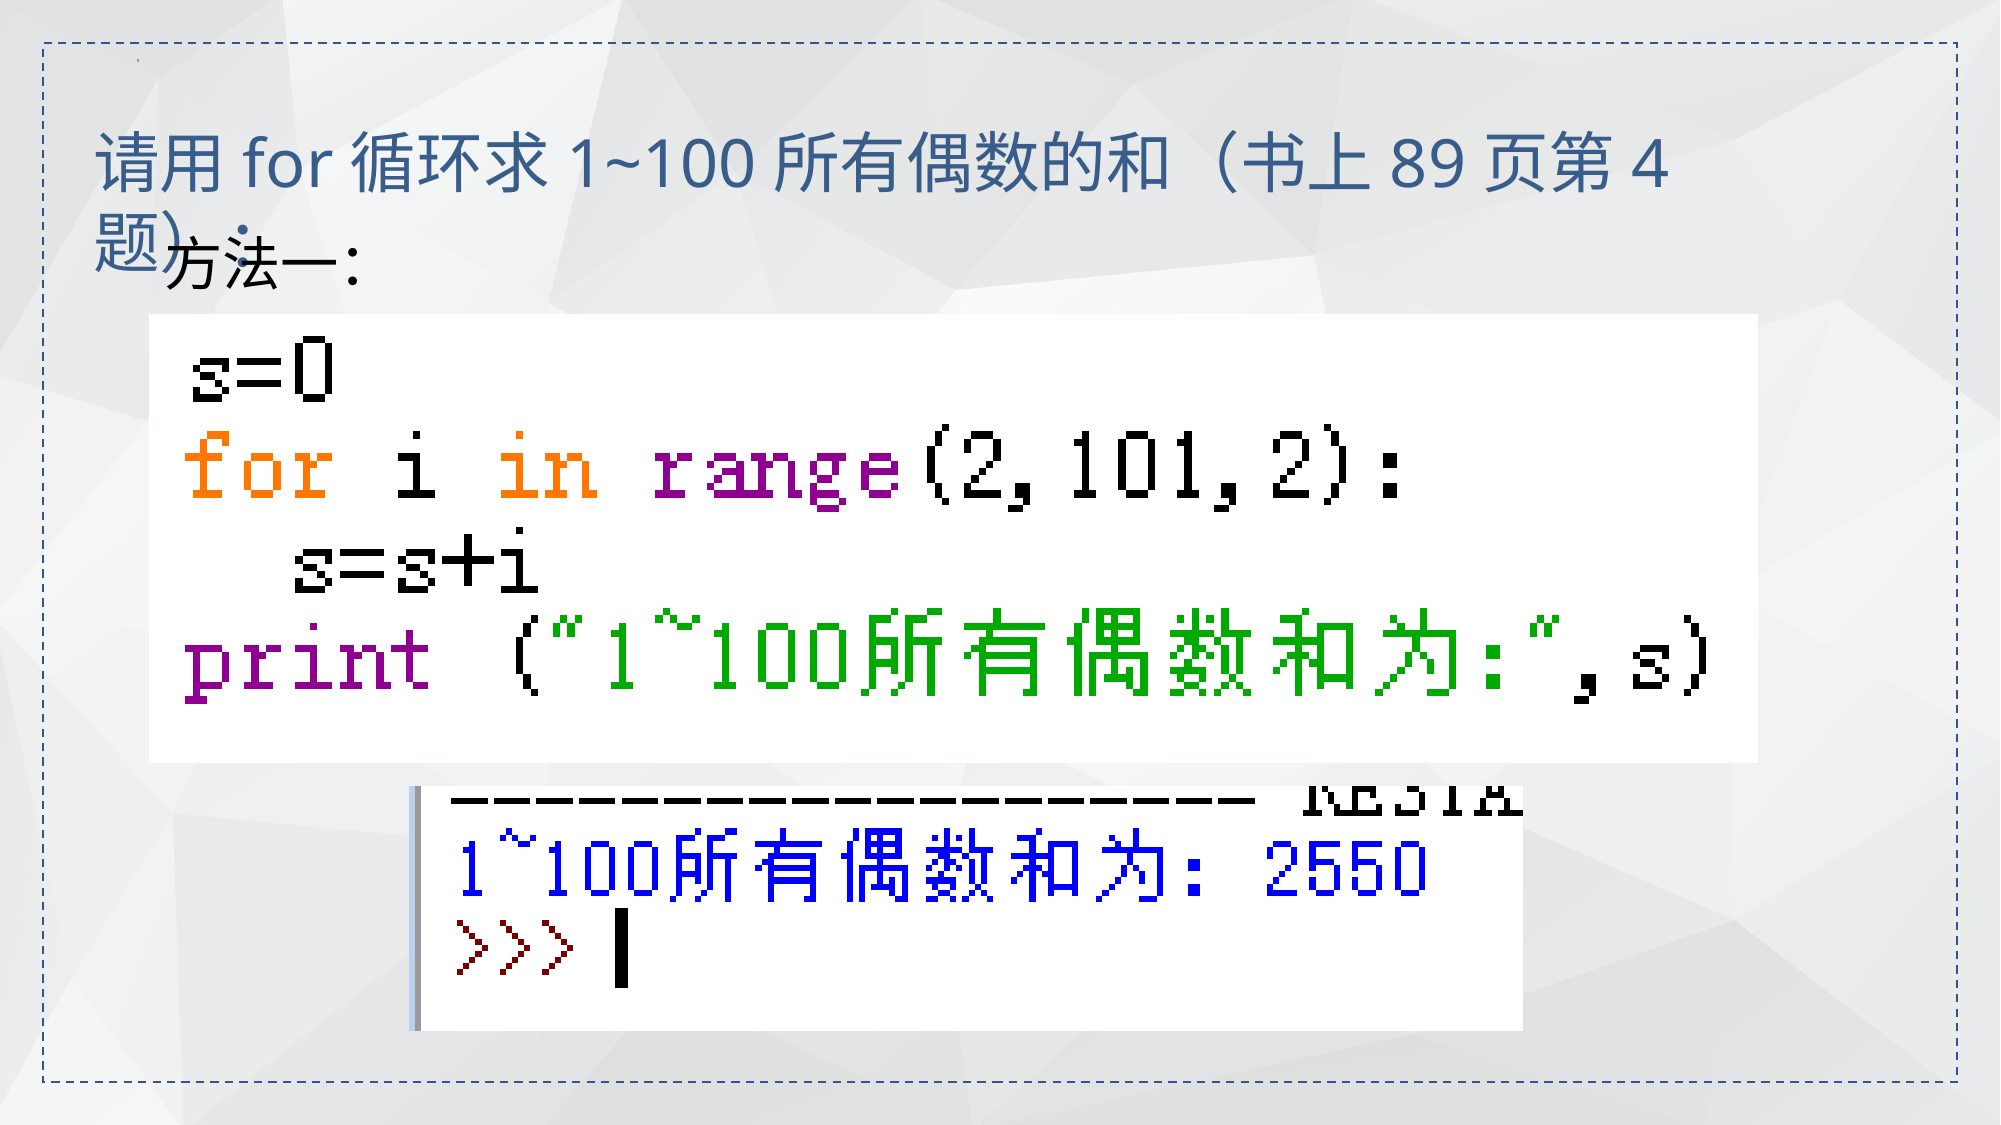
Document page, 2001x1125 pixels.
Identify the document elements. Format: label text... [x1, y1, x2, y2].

text_box 方法一： [149, 219, 989, 314]
picture [0, 0, 2000, 1125]
text_box 请用for循环求1~100所有偶数的和（书上89页第4题）： [78, 113, 1787, 289]
